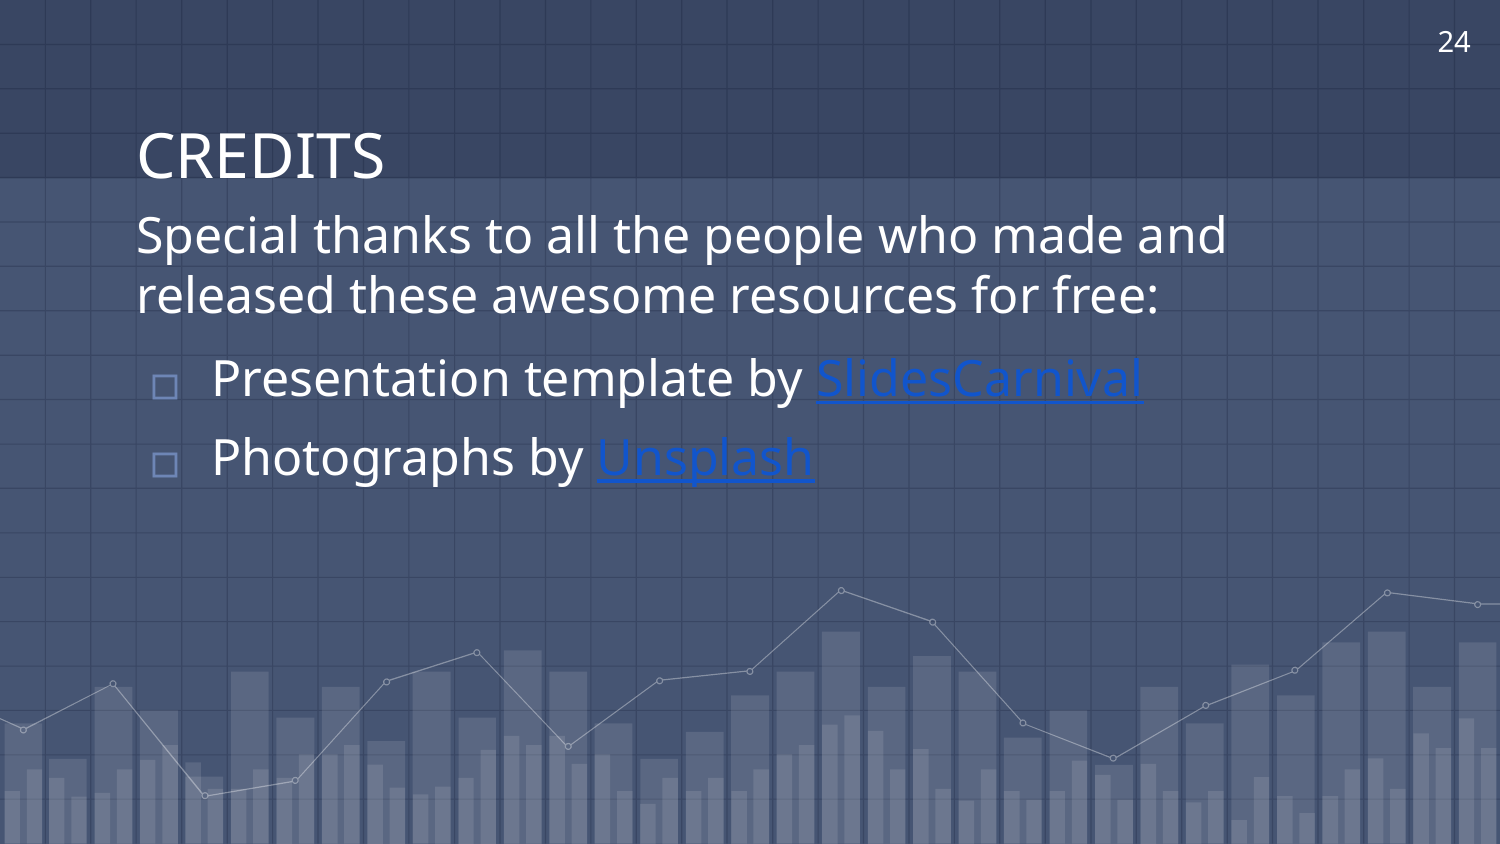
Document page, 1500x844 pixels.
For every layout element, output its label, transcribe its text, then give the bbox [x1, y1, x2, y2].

slide_number ‹#› [1408, 0, 1500, 88]
title CREDITS [121, 65, 1383, 189]
list Special thanks to all the people who made and released these awesome resources for free: Presentation template by SlidesCarnival Photographs by Unsplash [121, 189, 1383, 698]
